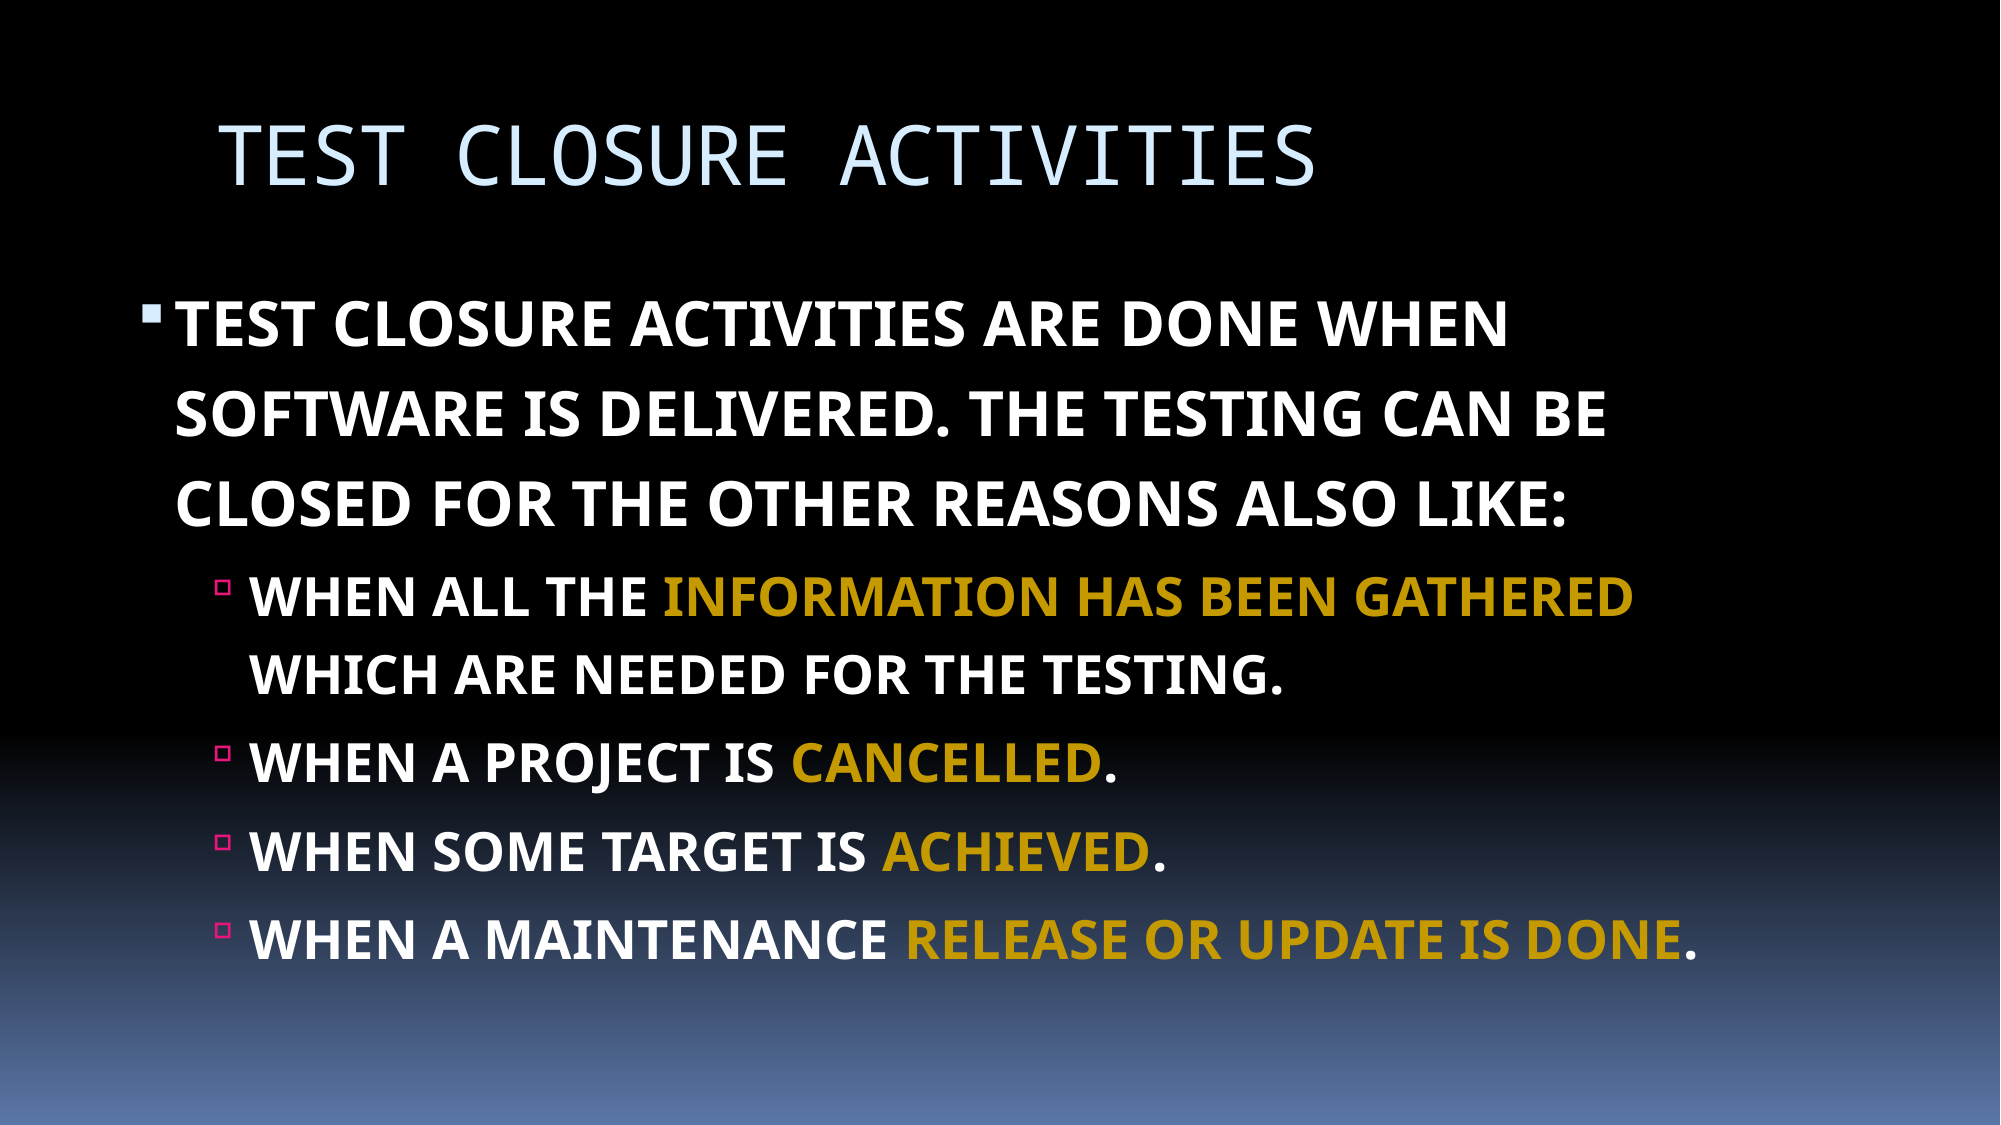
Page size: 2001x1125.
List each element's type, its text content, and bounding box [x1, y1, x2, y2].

title TEST CLOSURE ACTIVITIES [200, 83, 1900, 234]
list TEST CLOSURE ACTIVITIES ARE DONE WHEN SOFTWARE IS DELIVERED. THE TESTING CAN BE CLOSED FOR THE OTHER REASONS ALSO LIKE: WHEN ALL THE INFORMATION HAS BEEN GATHERED WHICH ARE NEEDED FOR THE TESTING. WHEN A PROJECT IS CANCELLED. WHEN SOME TARGET IS ACHIEVED. WHEN A MAINTENANCE RELEASE OR UPDATE IS DONE. [122, 324, 1828, 915]
